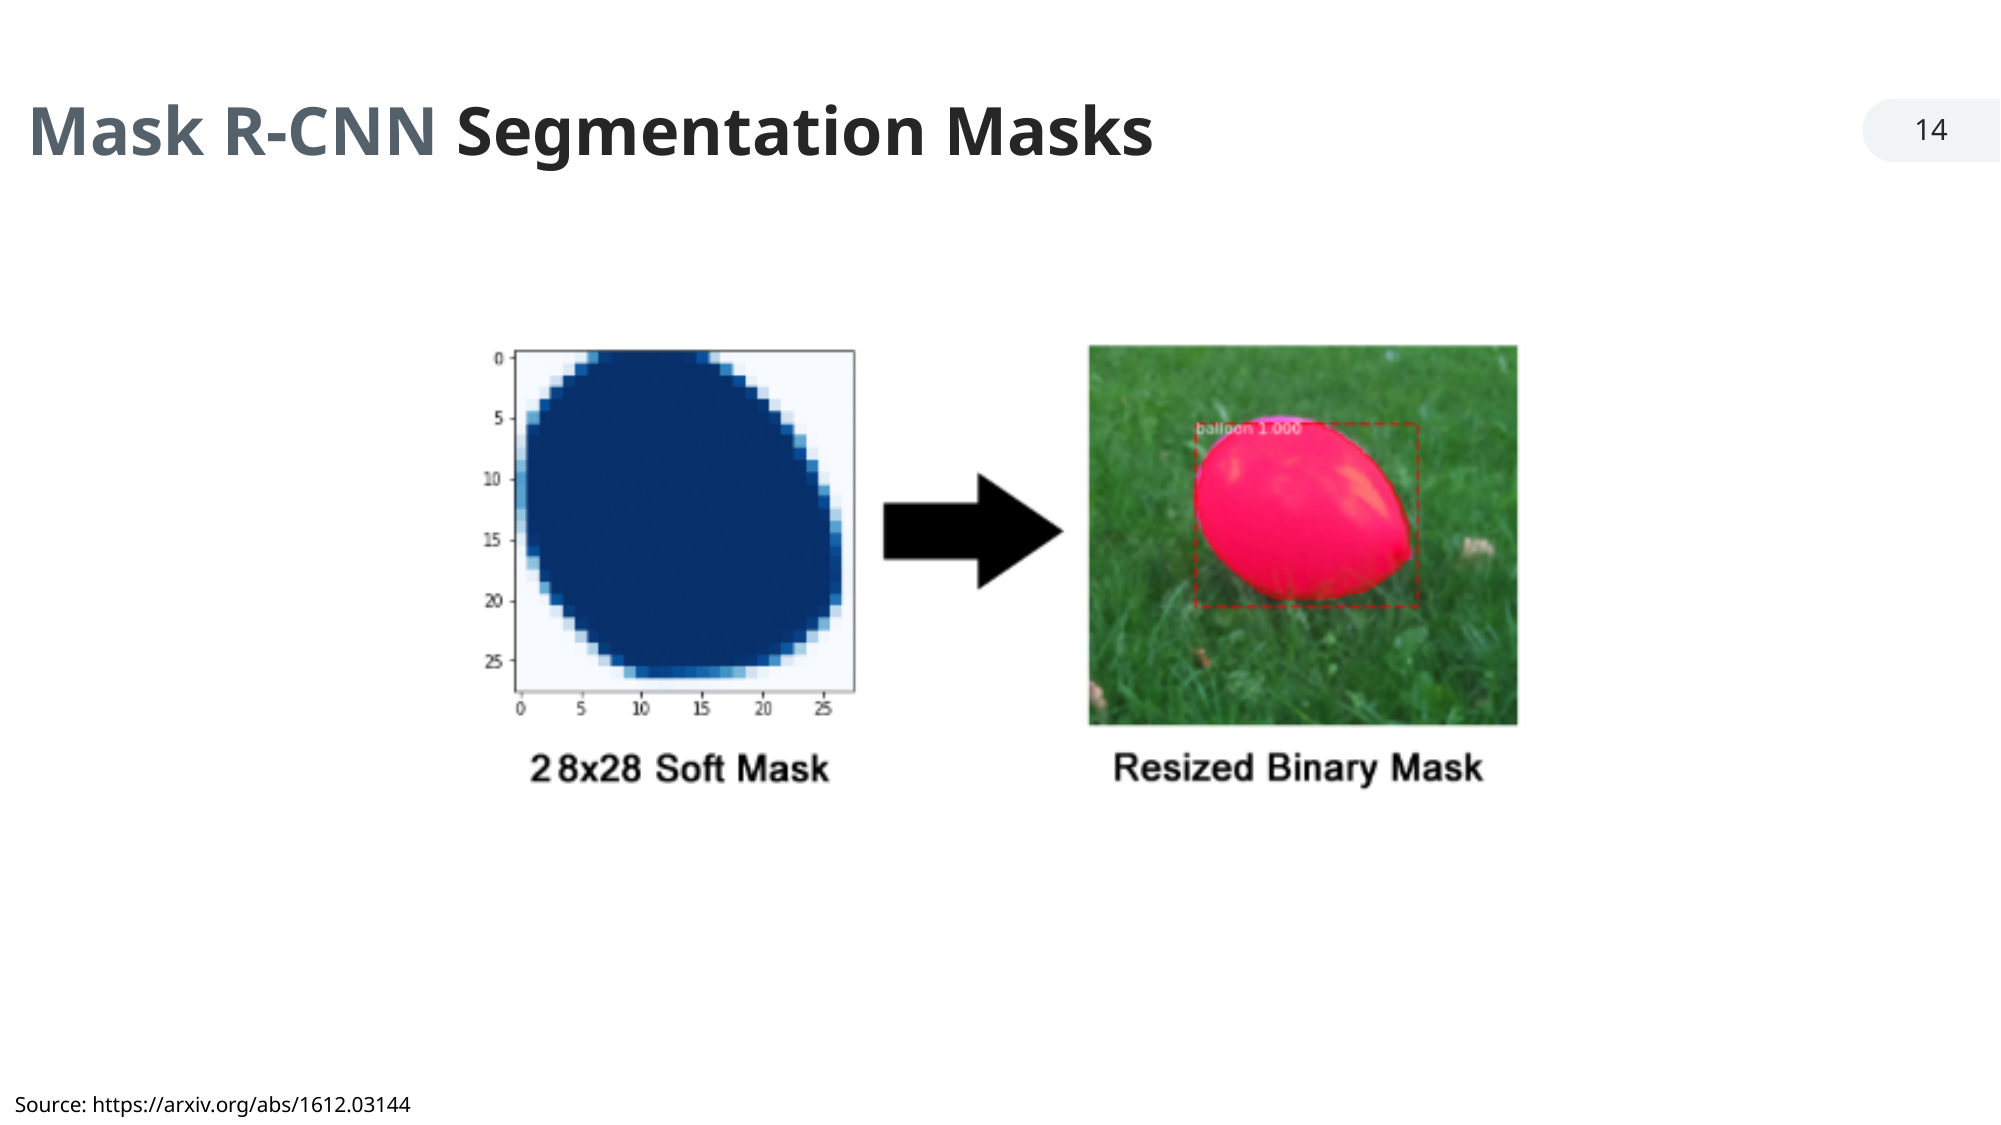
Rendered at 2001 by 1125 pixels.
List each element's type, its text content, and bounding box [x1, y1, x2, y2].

picture [468, 327, 1532, 798]
slide_number 14 [1862, 100, 2000, 161]
text_box Mask R-CNN Segmentation Masks [27, 68, 1775, 201]
text_box Source: https://arxiv.org/abs/1612.03144 [0, 1084, 1325, 1125]
